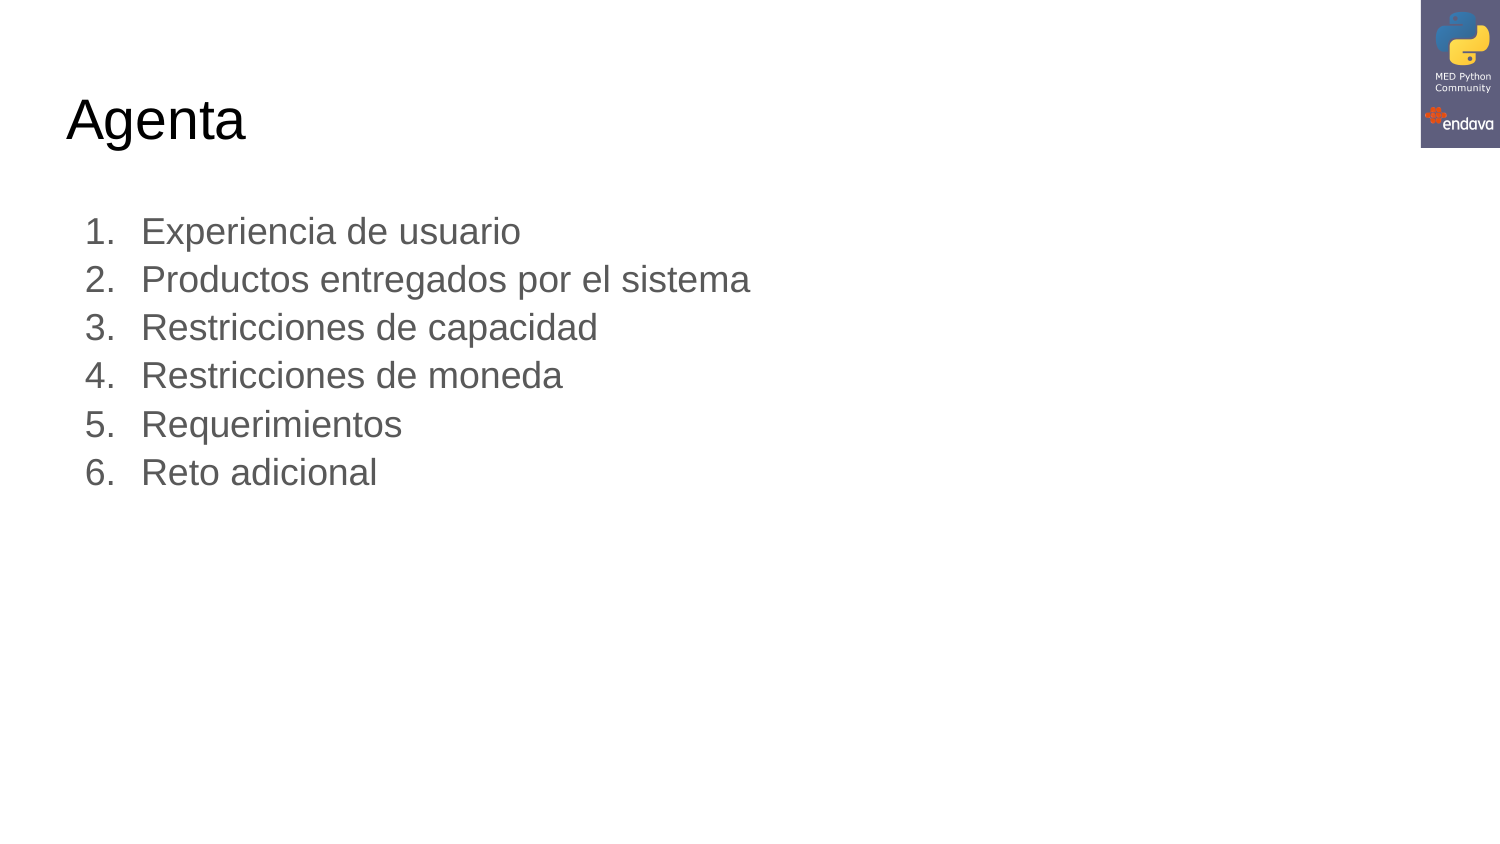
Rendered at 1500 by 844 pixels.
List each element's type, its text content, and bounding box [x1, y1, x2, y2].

title Agenta [51, 72, 1449, 167]
picture [1420, 0, 1500, 148]
list Experiencia de usuario Productos entregados por el sistema Restricciones de capacidad Restricciones de moneda Requerimientos Reto adicional [51, 189, 1449, 750]
